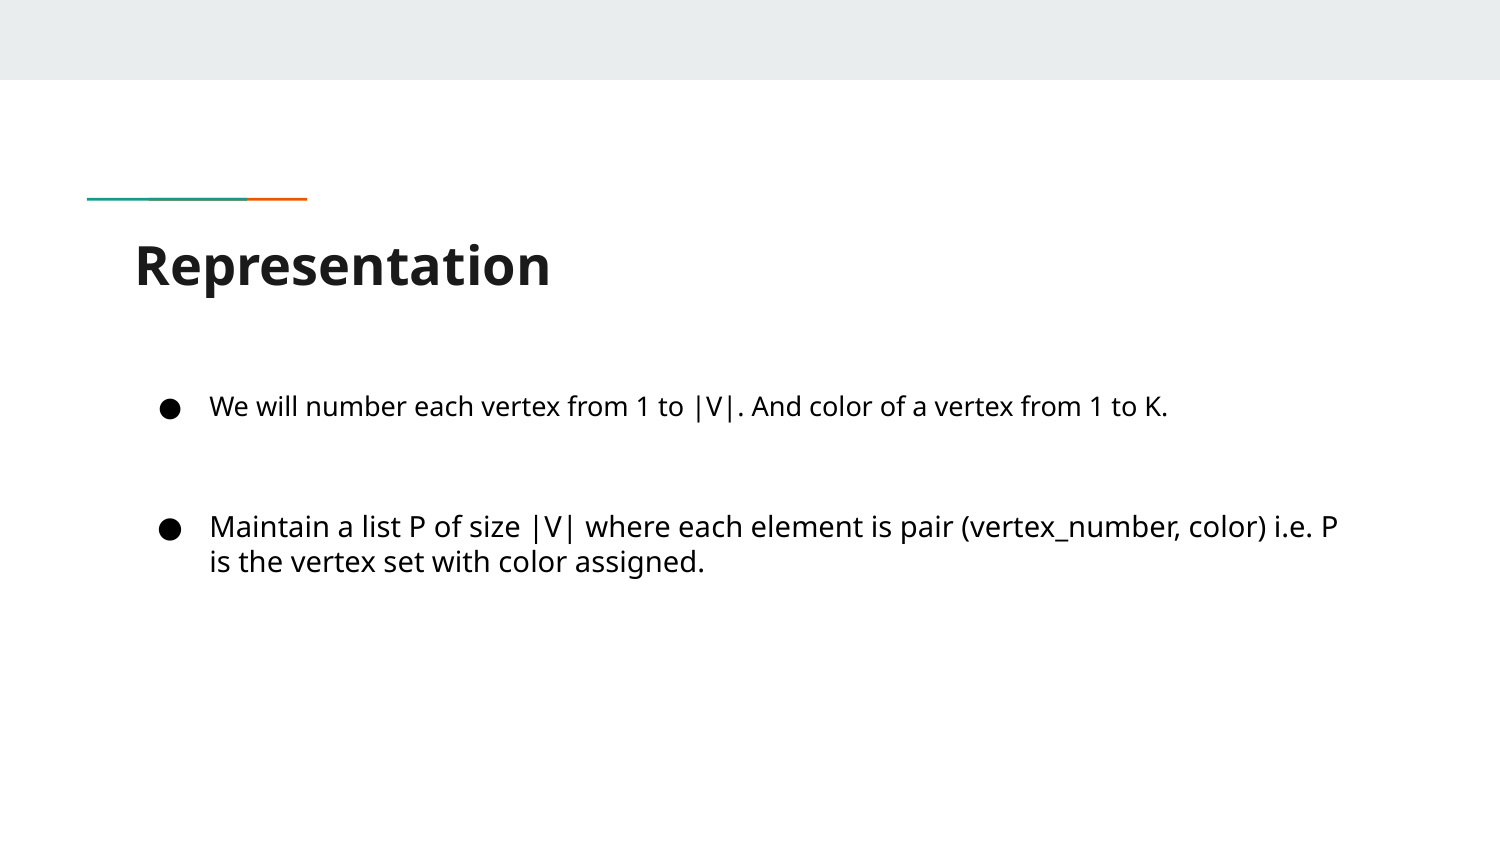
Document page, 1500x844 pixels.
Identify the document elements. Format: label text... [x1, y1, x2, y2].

text_box Maintain a list P of size |V| where each element is pair (vertex_number, color) i.e. P is the vertex set with color assigned. [119, 493, 1381, 602]
list We will number each vertex from 1 to |V|. And color of a vertex from 1 to K. [119, 369, 1381, 458]
title Representation [119, 216, 1381, 305]
